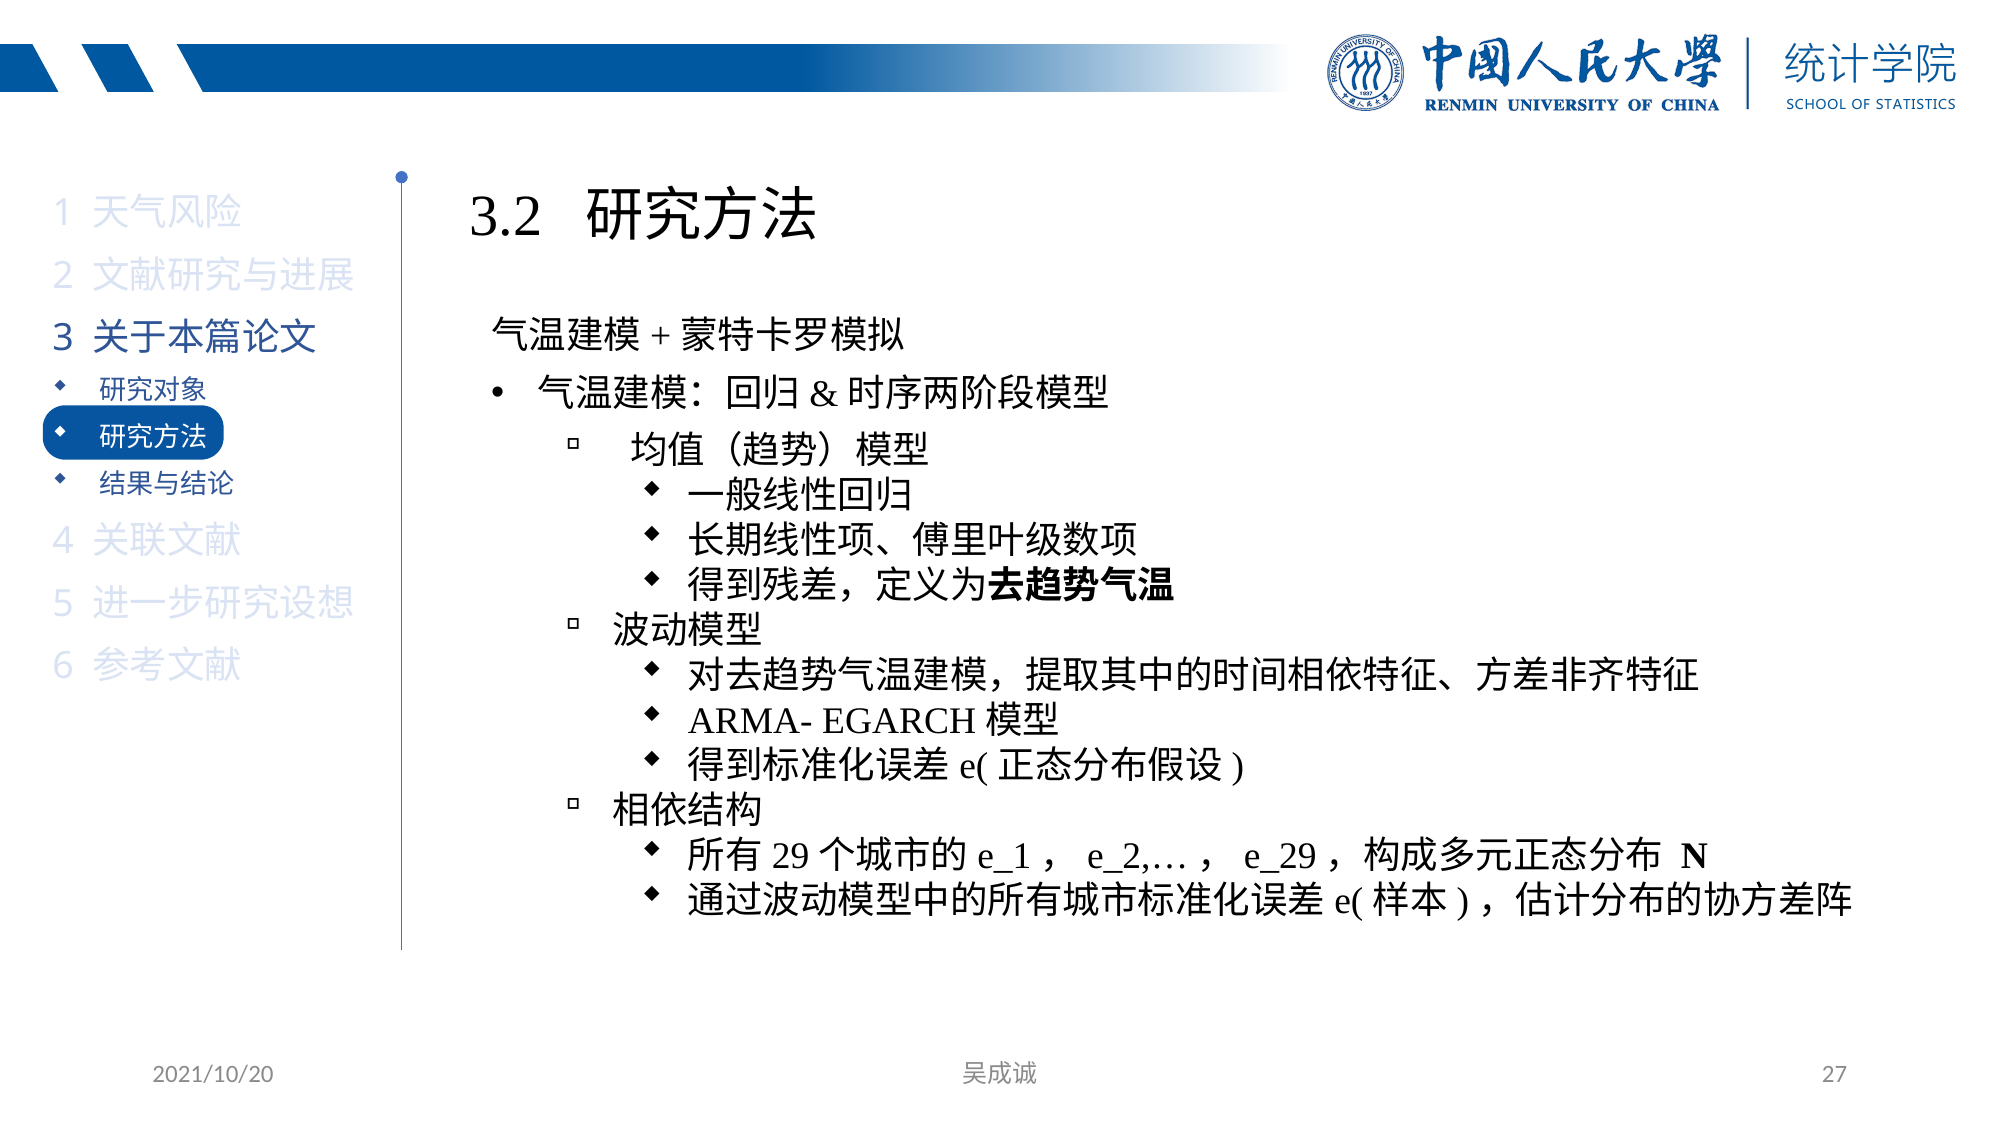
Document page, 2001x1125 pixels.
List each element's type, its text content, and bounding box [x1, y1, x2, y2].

picture [1327, 33, 1956, 111]
slide_number 27 [1412, 1042, 1863, 1103]
text_box 气温建模+蒙特卡罗模拟 气温建模：回归&时序两阶段模型 均值（趋势）模型 一般线性回归 长期线性项、傅里叶级数项 得到残差，定义为去趋势气温 波动模型 对去趋势气温建模，提取其中的时间相依特征、方差非齐特征 ARMA- EGARCH模型 得到标准化误差e(正态分布假设) 相依结构 所有29个城市的e_1，e_2,…，e_29，构成多元正态分布 N 通过波动模型中的所有城市标准化误差e(样本)，估计分布的协方差阵 [476, 303, 1918, 999]
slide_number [137, 1042, 588, 1103]
text_box 3.2 研究方法 [454, 169, 1790, 255]
footer 吴成诚 [662, 1042, 1338, 1103]
text_box 1 天气风险 2 文献研究与进展 3 关于本篇论文 研究对象 研究方法 结果与结论 4 关联文献 5 进一步研究设想 6 参考文献 [37, 169, 402, 694]
